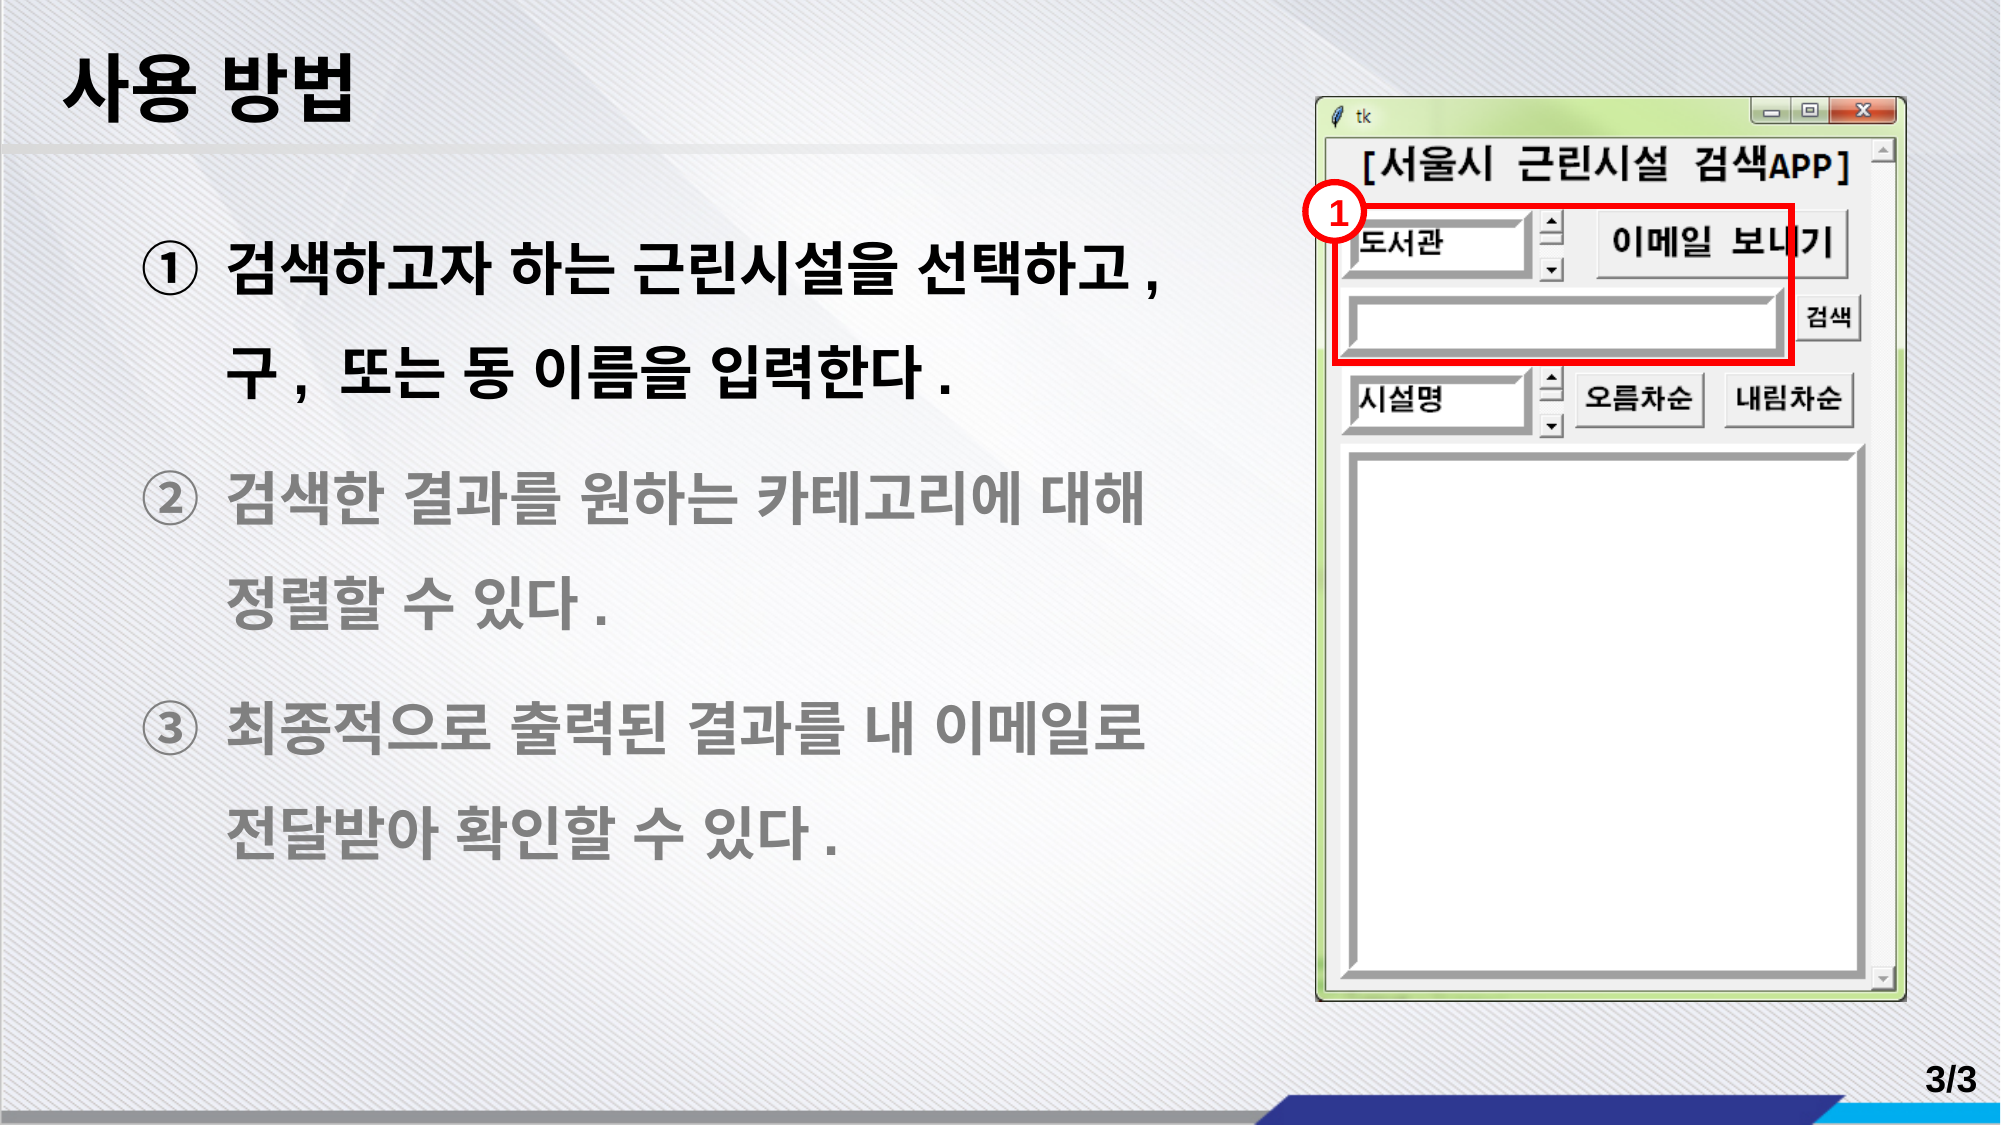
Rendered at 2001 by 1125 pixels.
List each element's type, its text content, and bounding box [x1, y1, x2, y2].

picture [0, 0, 2001, 1125]
text_box 사용 방법 [46, 34, 1409, 144]
text_box 3/3 [1315, 1025, 1993, 1109]
text_box [1907, 144, 2000, 155]
text_box [2, 144, 1315, 155]
text_box 검색하고자 하는 근린시설을 선택하고, 구, 또는 동 이름을 입력한다. 검색한 결과를 원하는 카테고리에 대해 정렬할 수 있다. 최종적으로 출력된 결과를 내 이메일로 전달받아 확인할 수 있다. [126, 189, 1879, 1085]
text_box 1 [1304, 188, 1315, 235]
